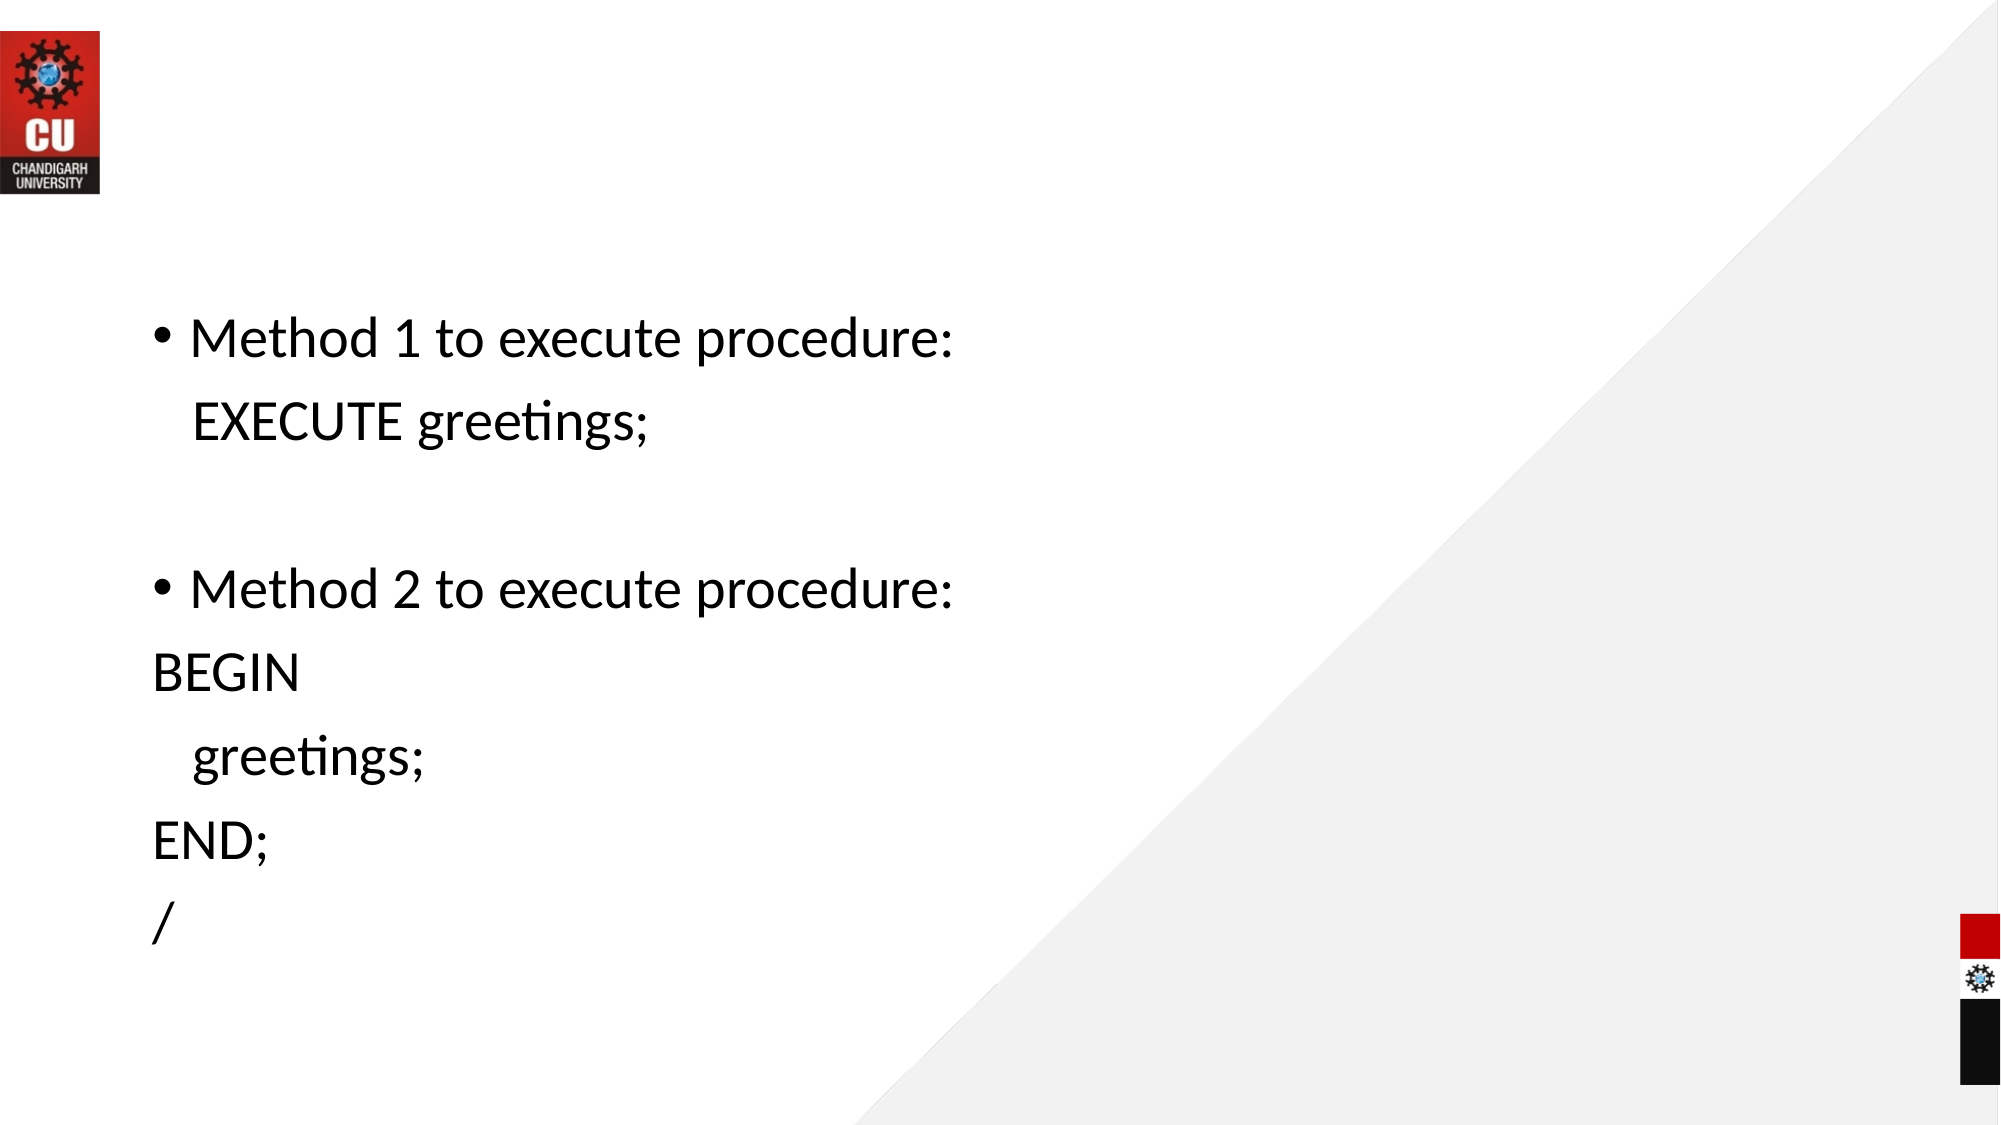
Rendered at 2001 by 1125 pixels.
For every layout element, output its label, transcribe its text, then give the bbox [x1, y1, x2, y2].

list Method 1 to execute procedure: EXECUTE greetings; Method 2 to execute procedure: BEGIN greetings; END; / [137, 299, 1863, 1014]
picture [0, 0, 2001, 1125]
